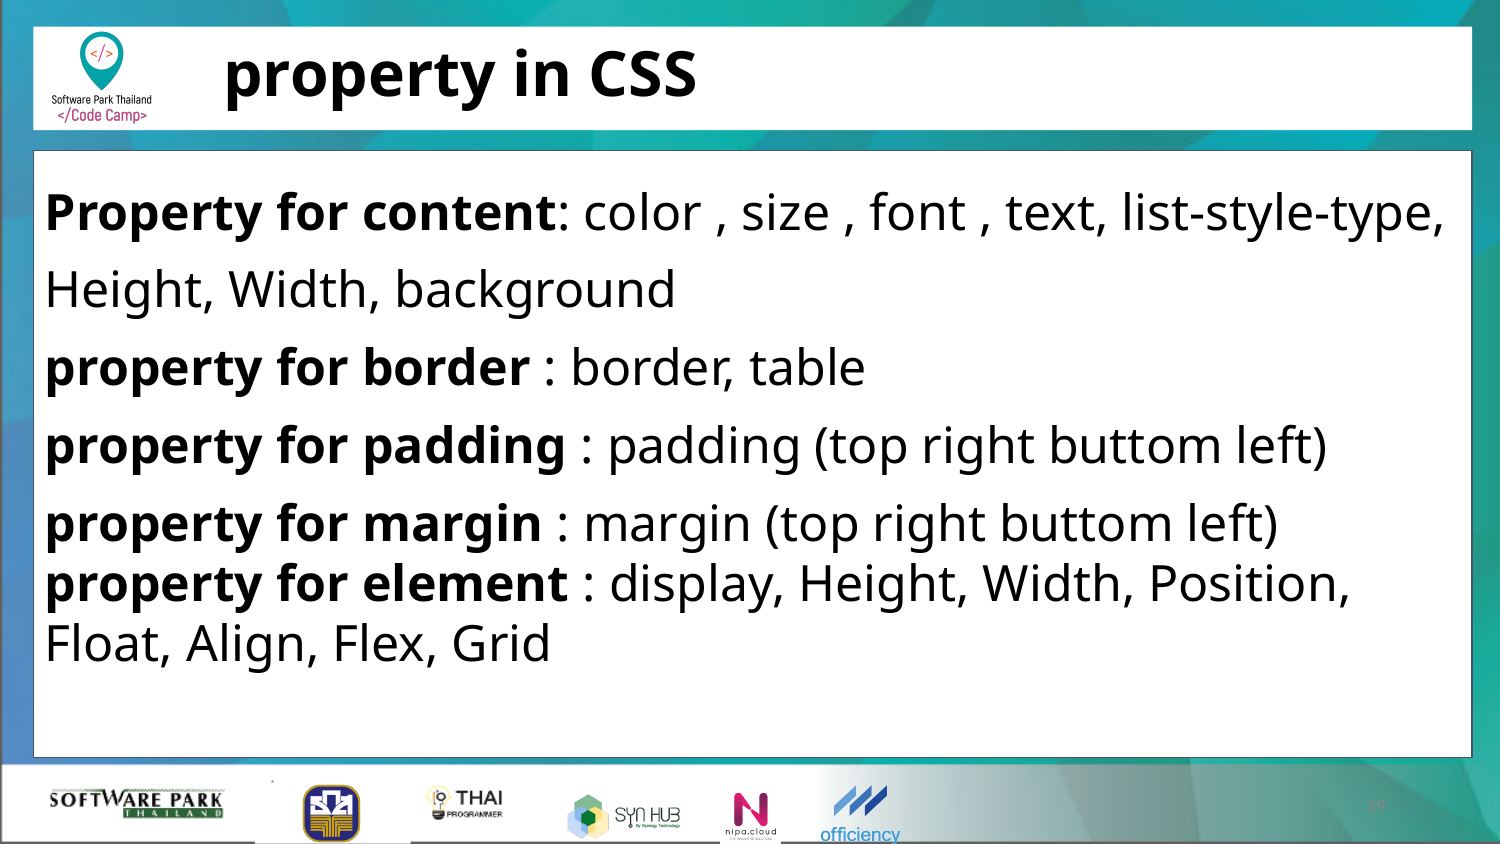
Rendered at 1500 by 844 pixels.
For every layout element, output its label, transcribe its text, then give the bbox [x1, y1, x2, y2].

slide_number ‹#› [1059, 782, 1397, 827]
list Property for content: color , size , font , text, list-style-type, Height, Width, background property for border : border, table property for padding : padding (top right buttom left) property for margin : margin (top right buttom left) property for element : display, Height, Width, Position, Float, Align, Flex, Grid [33, 150, 1473, 777]
picture [0, 0, 1500, 844]
title property in CSS [212, 18, 1447, 134]
